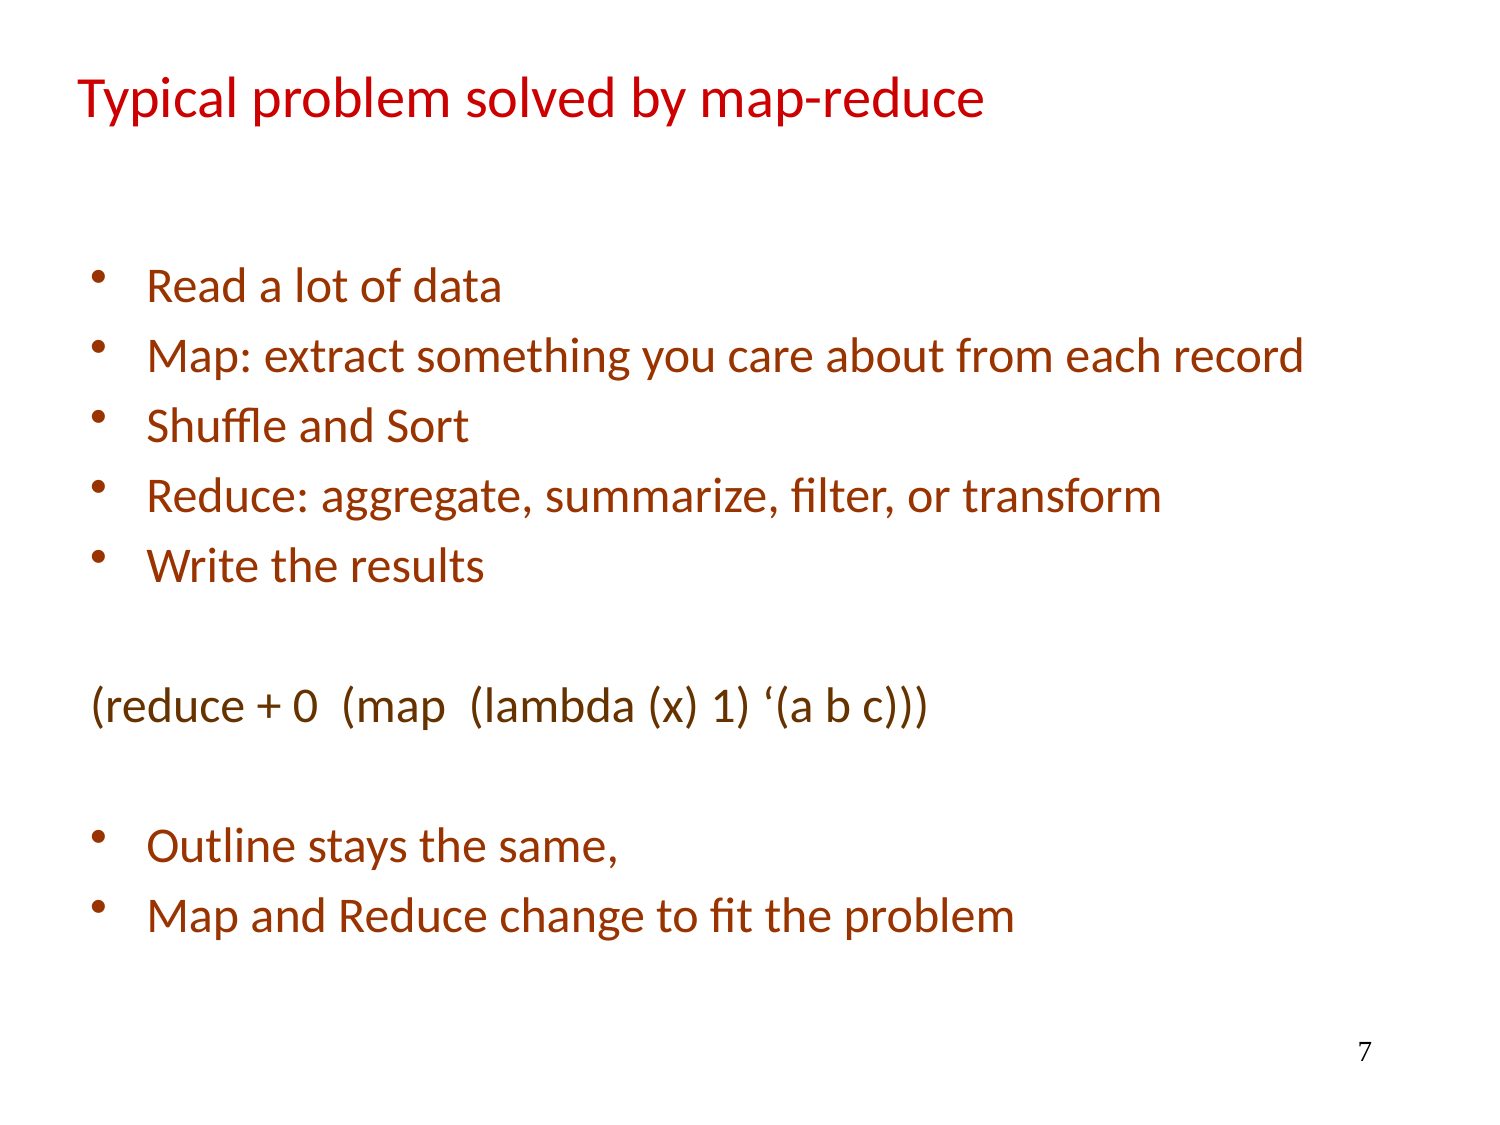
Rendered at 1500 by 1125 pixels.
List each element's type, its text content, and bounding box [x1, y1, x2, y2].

slide_number 7 [1074, 1024, 1388, 1101]
list Read a lot of data Map: extract something you care about from each record Shuffle and Sort Reduce: aggregate, summarize, filter, or transform Write the results (reduce + 0 (map (lambda (x) 1) ‘(a b c))) Outline stays the same, Map and Reduce change to fit the problem [74, 174, 1438, 1001]
title Typical problem solved by map-reduce [62, 62, 1438, 126]
